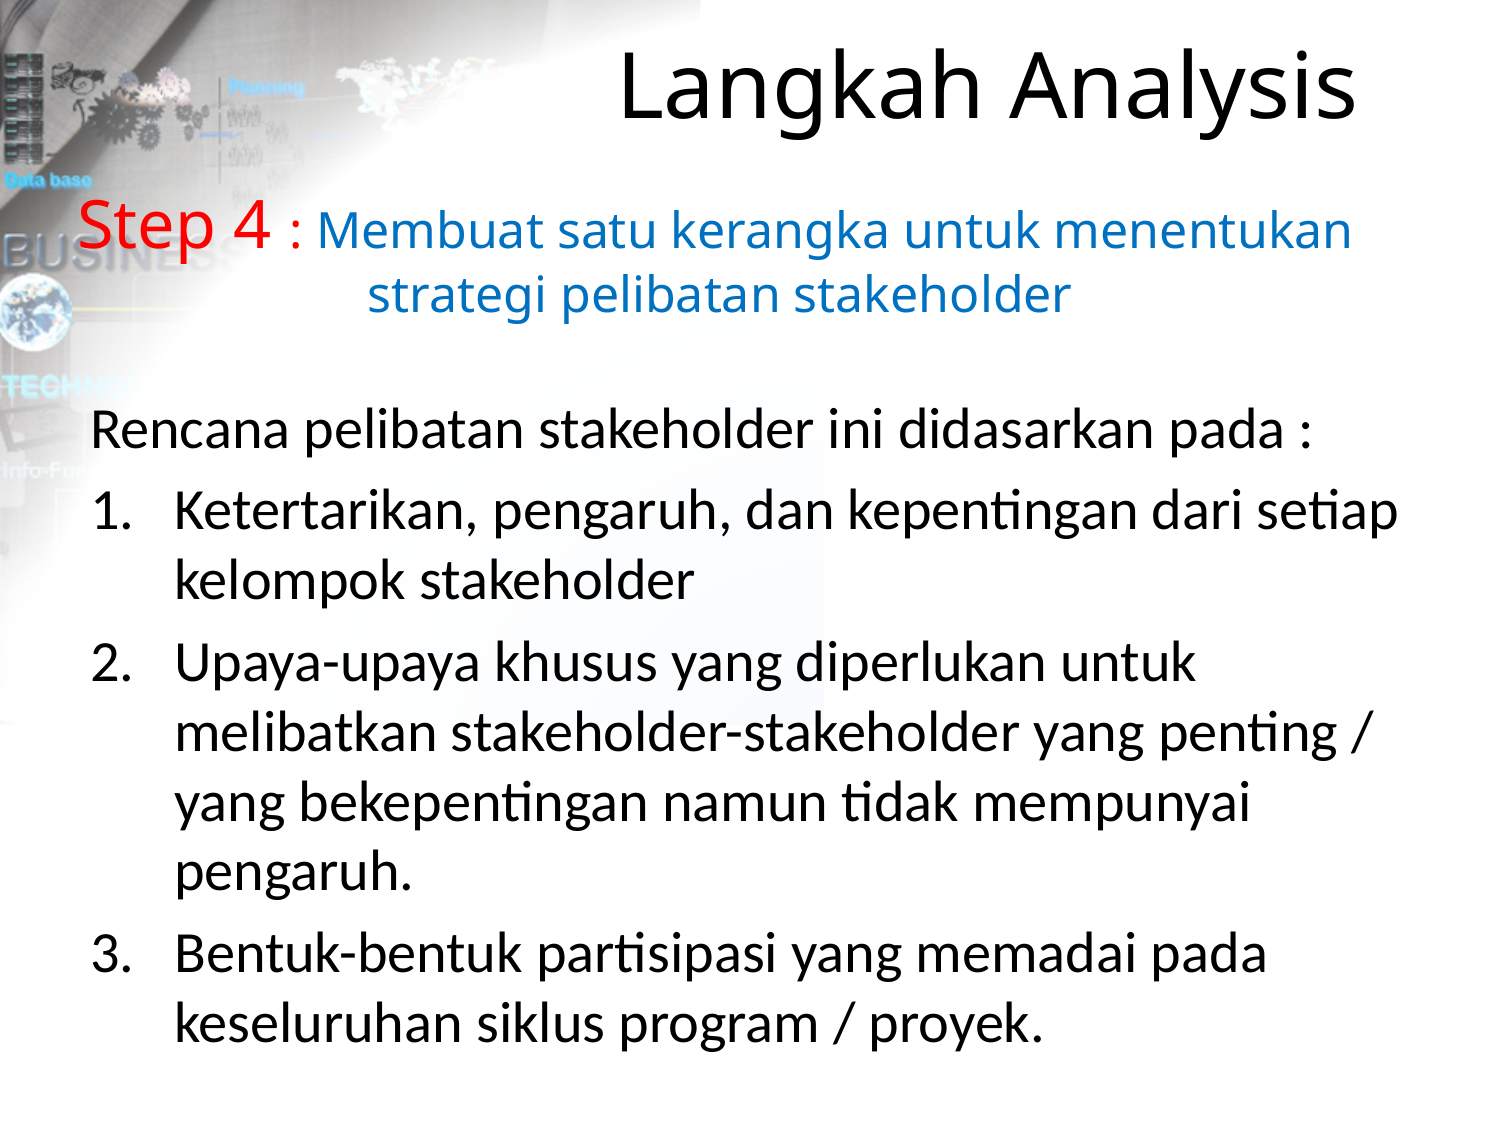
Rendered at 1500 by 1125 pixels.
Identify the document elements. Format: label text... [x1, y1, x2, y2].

text_box Langkah Analysis [512, 0, 1463, 168]
text_box Step 4 : Membuat satu kerangka untuk menentukan strategi pelibatan stakeholder [62, 174, 1425, 330]
picture [0, 0, 824, 725]
list Rencana pelibatan stakeholder ini didasarkan pada : Ketertarikan, pengaruh, dan kepentingan dari setiap kelompok stakeholder Upaya-upaya khusus yang diperlukan untuk melibatkan stakeholder-stakeholder yang penting / yang bekepentingan namun tidak mempunyai pengaruh. Bentuk-bentuk partisipasi yang memadai pada keseluruhan siklus program / proyek. [75, 382, 1425, 1125]
